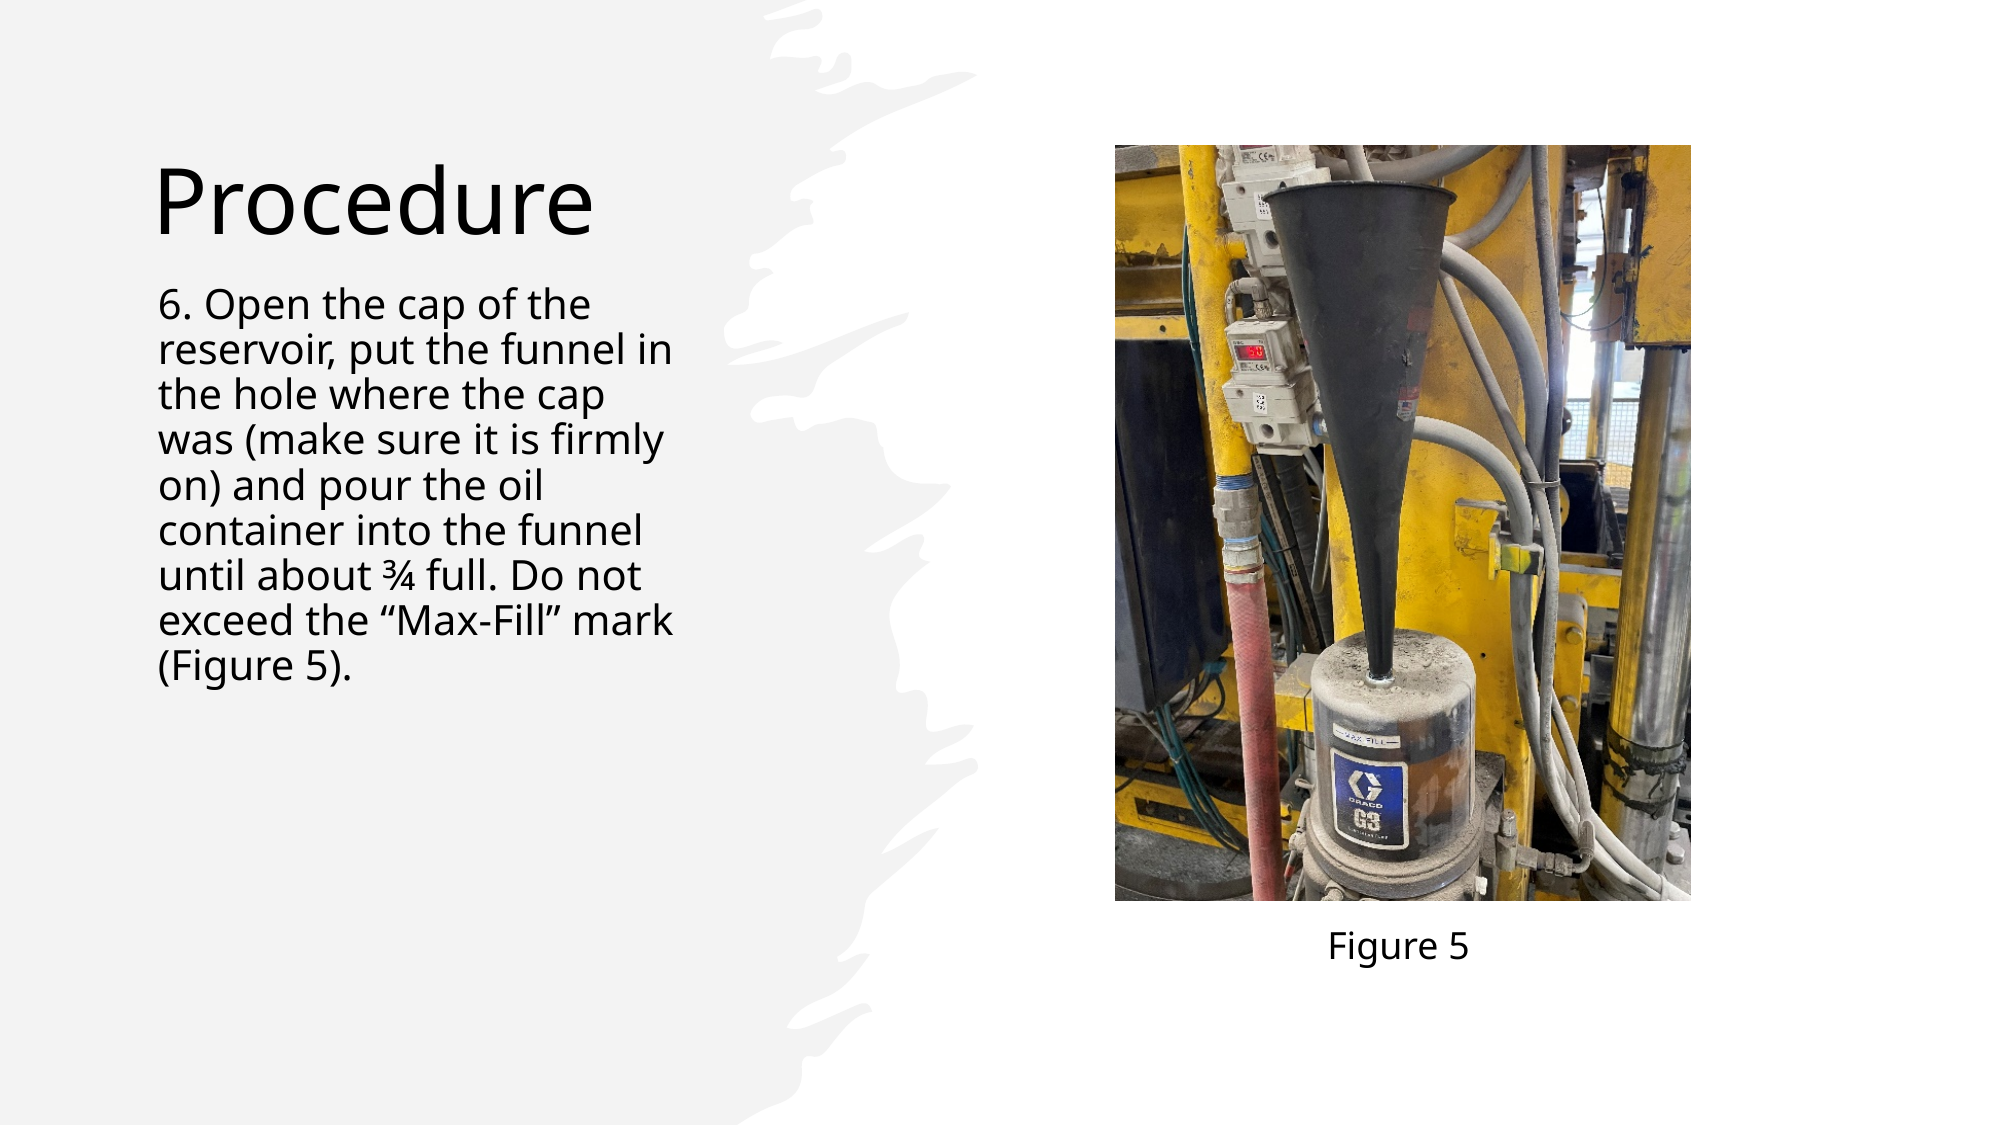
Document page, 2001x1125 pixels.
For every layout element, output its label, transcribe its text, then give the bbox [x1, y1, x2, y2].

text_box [1115, 145, 1692, 980]
list 6. Open the cap of the reservoir, put the funnel in the hole where the cap was (make sure it is firmly on) and pour the oil container into the funnel until about ¾ full. Do not exceed the “Max-Fill” mark (Figure 5). [67, 276, 706, 704]
text_box [730, 0, 2000, 1125]
title Procedure [137, 56, 776, 353]
text_box [0, 0, 979, 1125]
